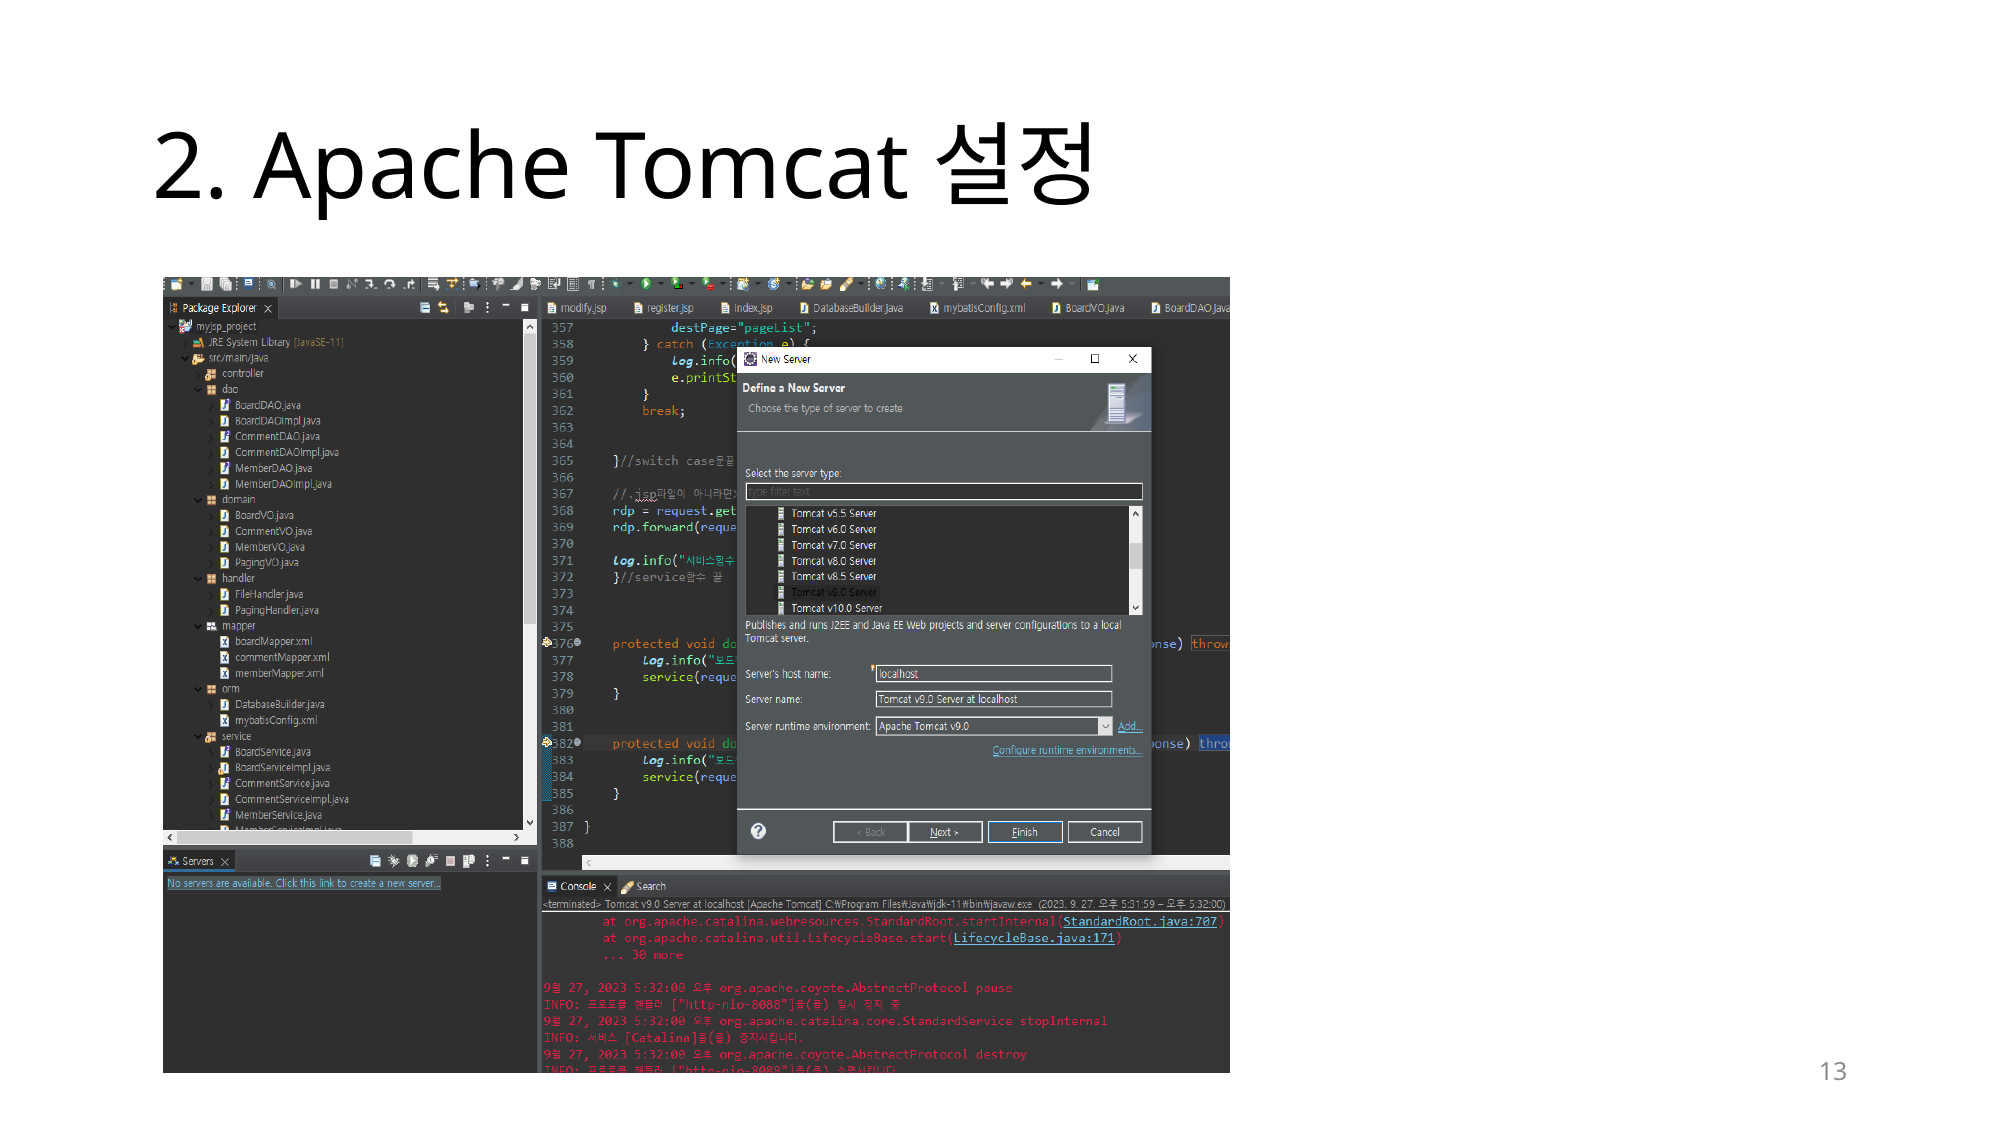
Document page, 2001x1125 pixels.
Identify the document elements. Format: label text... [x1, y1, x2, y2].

picture [163, 277, 1230, 1073]
slide_number 13 [1412, 1042, 1863, 1103]
title 2. Apache Tomcat설정 [137, 59, 1863, 278]
